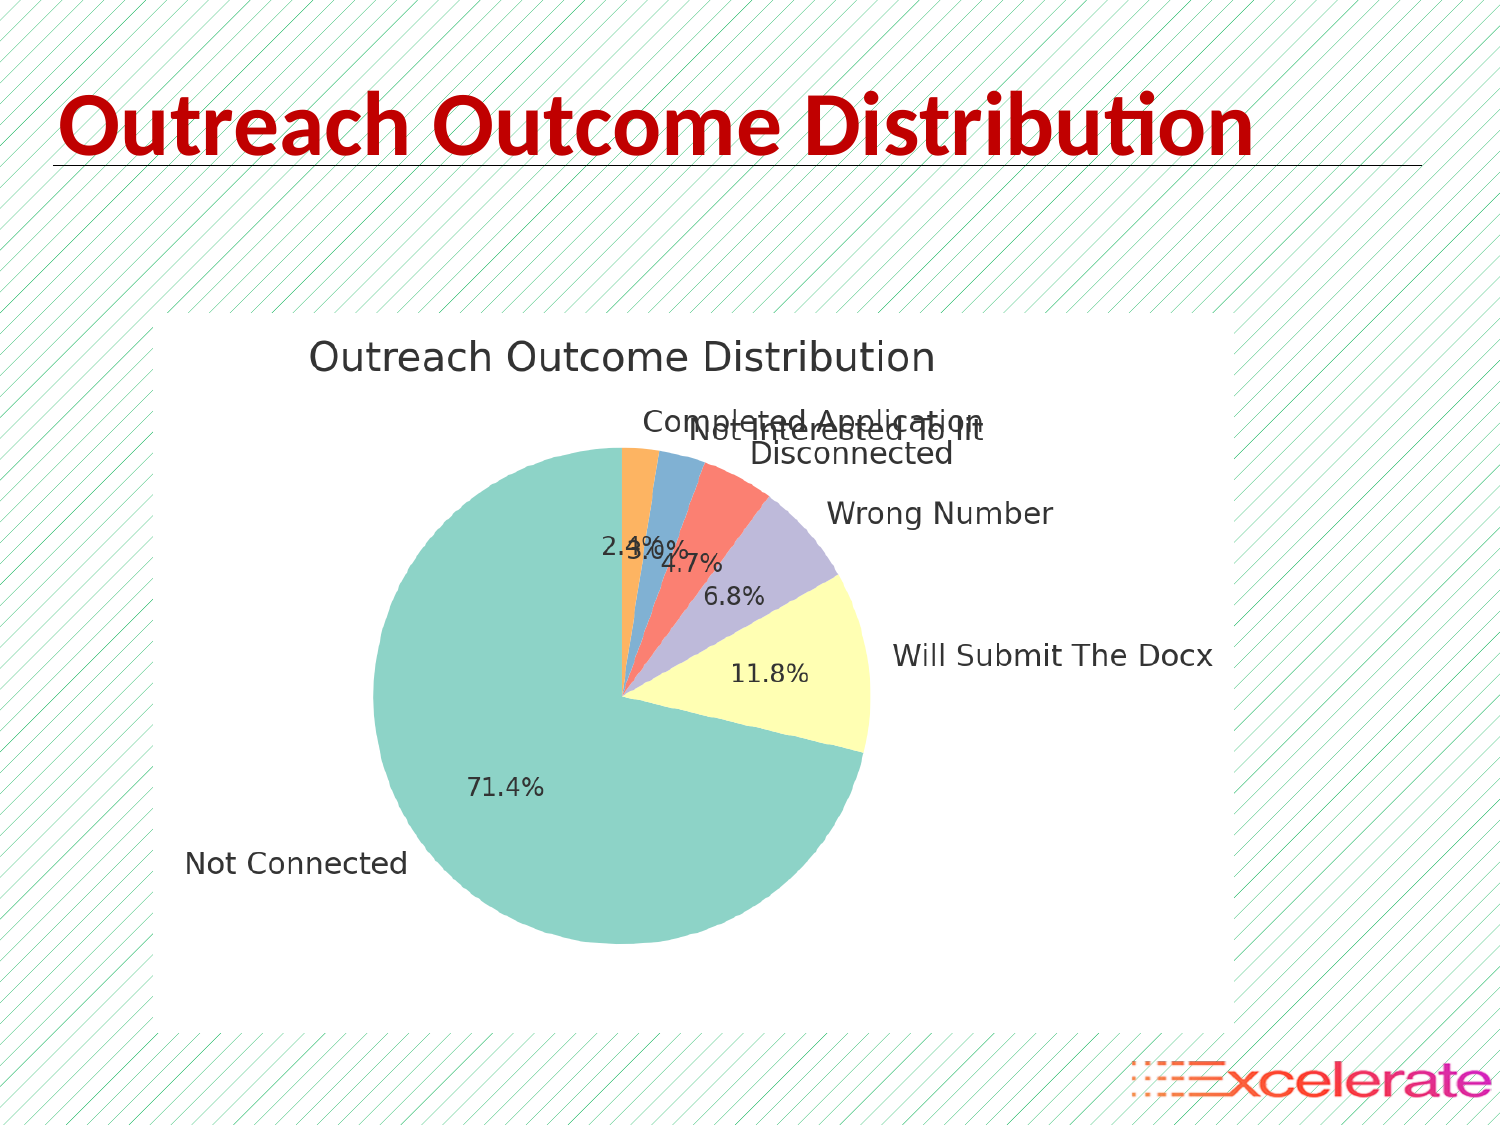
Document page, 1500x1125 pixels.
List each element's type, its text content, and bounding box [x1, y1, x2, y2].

title Outreach Outcome Distribution [0, 25, 1334, 213]
picture [152, 312, 1500, 1125]
